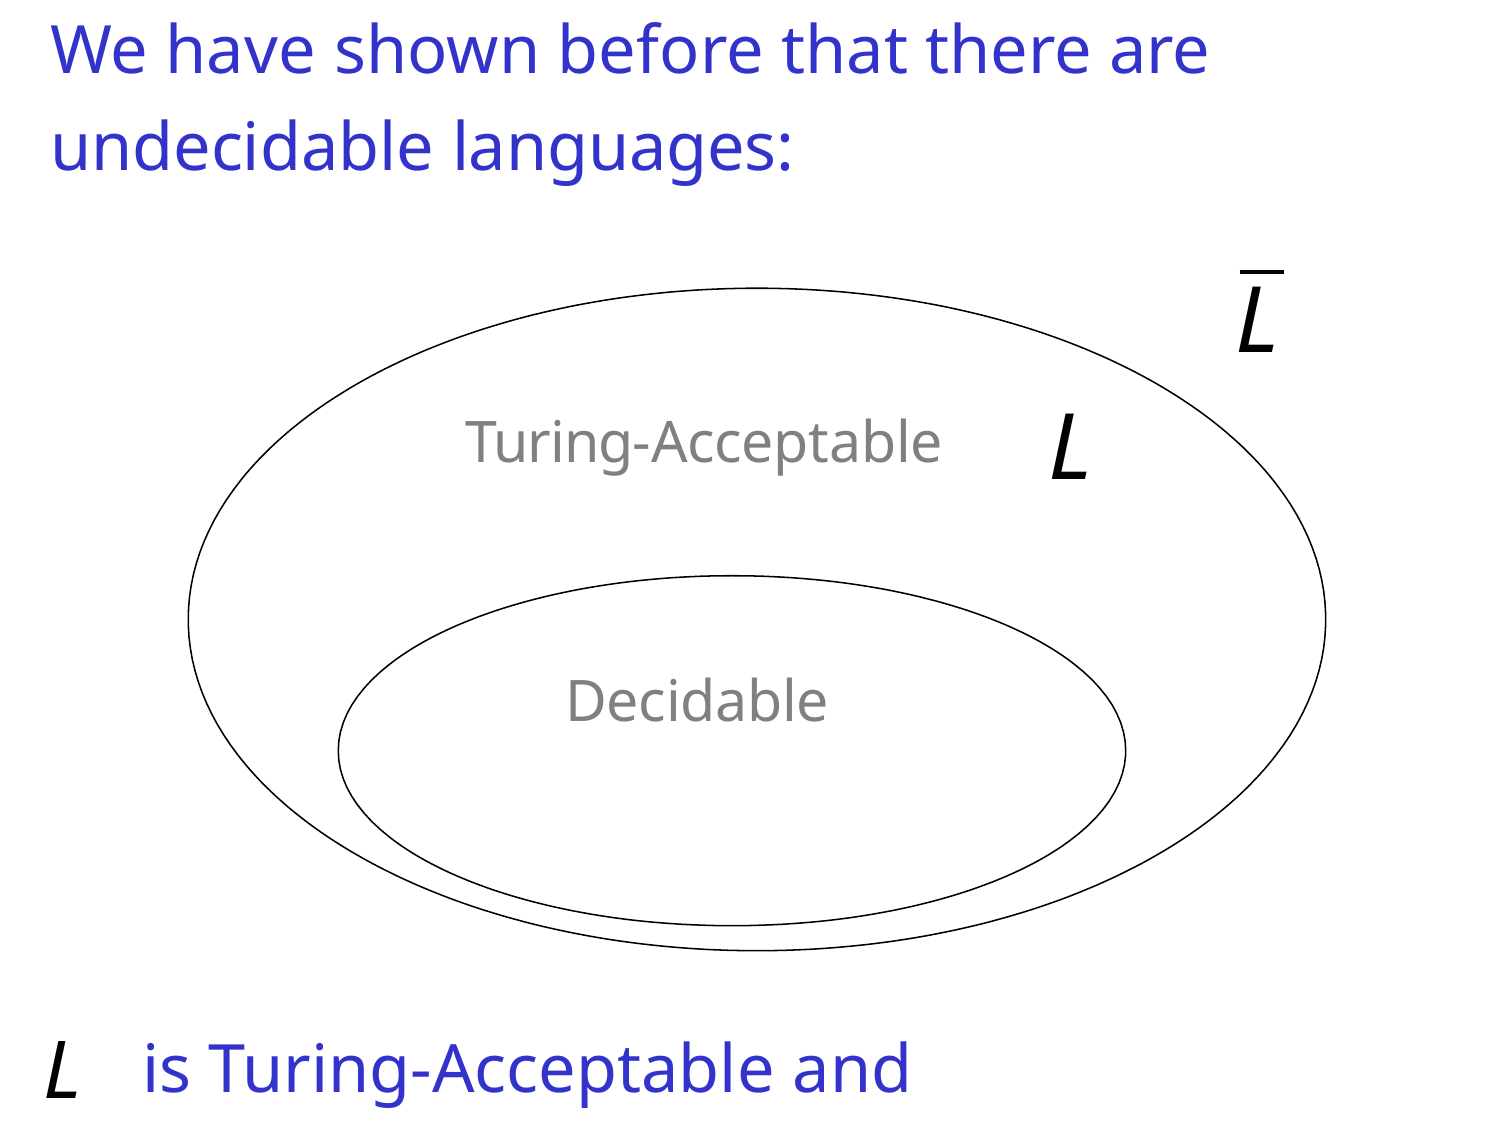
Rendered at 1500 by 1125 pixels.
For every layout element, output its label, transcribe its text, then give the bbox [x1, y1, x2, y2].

text_box Decidable [563, 660, 831, 733]
text_box L [1045, 386, 1098, 499]
text_box [188, 288, 1326, 951]
text_box L is Turing-Acceptable and undecidable [41, 952, 1311, 1125]
text_box Turing-Acceptable [463, 402, 967, 475]
title We have shown before that there are undecidable languages: [47, 0, 1235, 185]
text_box L [1233, 257, 1285, 371]
